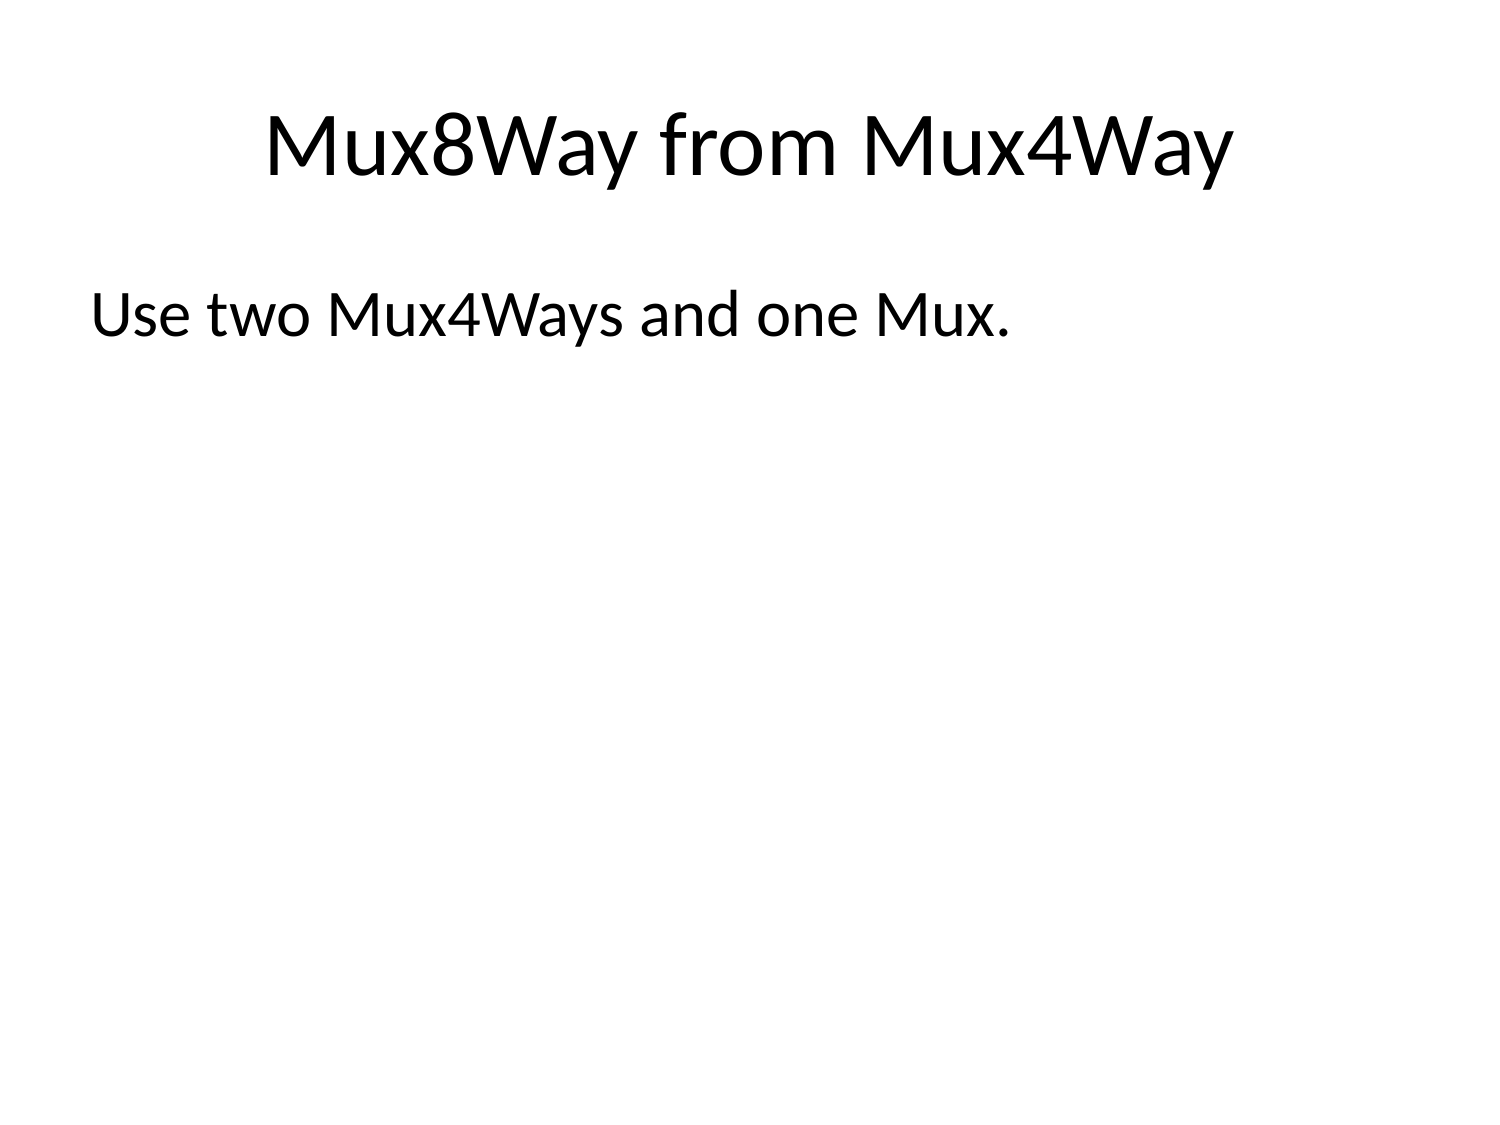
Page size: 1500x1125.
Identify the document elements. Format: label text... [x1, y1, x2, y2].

list Use two Mux4Ways and one Mux. [75, 262, 1425, 1005]
title Mux8Way from Mux4Way [75, 45, 1425, 233]
